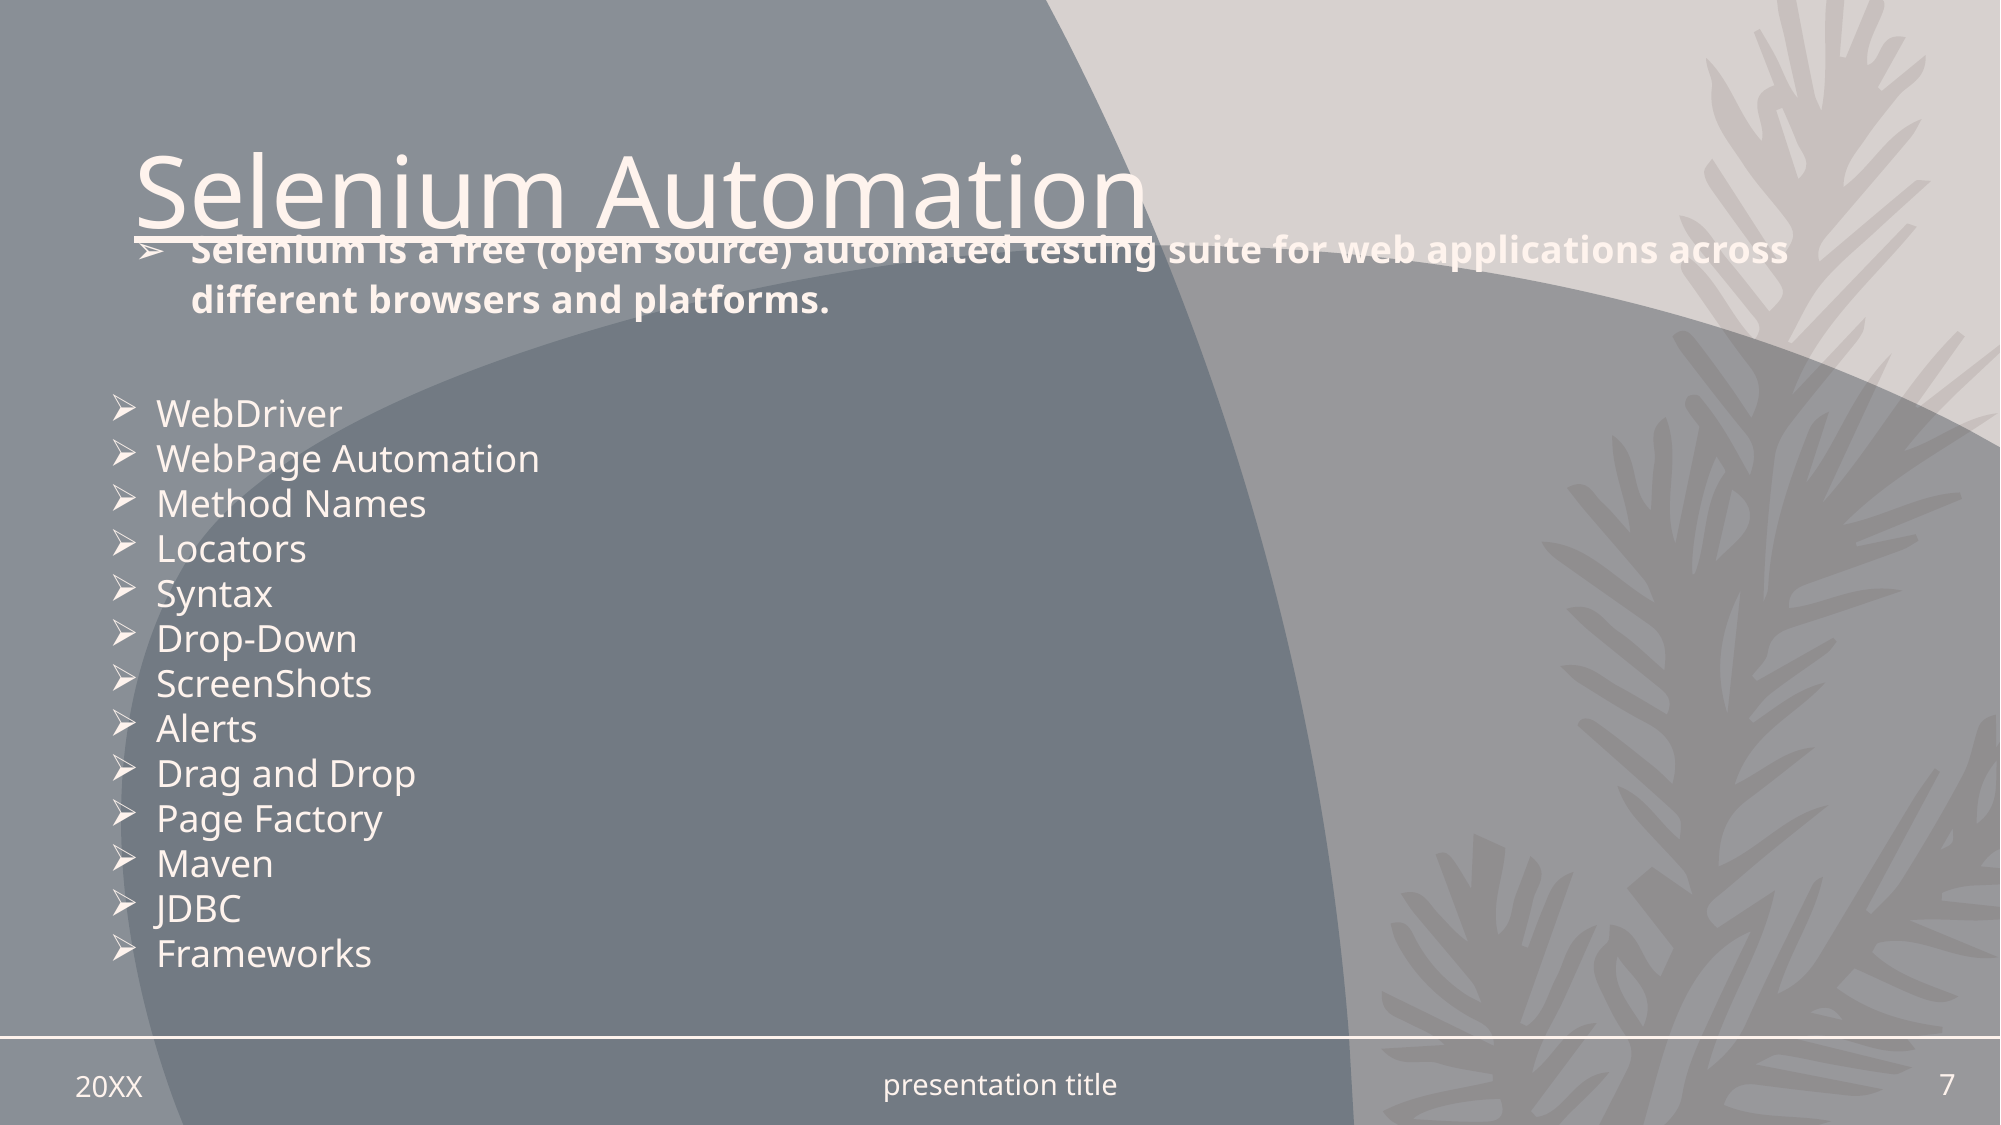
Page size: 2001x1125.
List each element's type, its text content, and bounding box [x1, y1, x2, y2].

footer presentation title [718, 1060, 1283, 1112]
title Selenium is a free (open source) automated testing suite for web applications across different browsers and platforms. [119, 252, 1845, 327]
list WebDriver WebPage Automation Method Names Locators Syntax Drop-Down ScreenShots Alerts Drag and Drop Page Factory Maven JDBC Frameworks [94, 382, 1882, 1027]
slide_number 20XX [60, 1060, 222, 1112]
text_box Selenium Automation [119, 140, 1845, 252]
slide_number 7 [1808, 1060, 1971, 1112]
